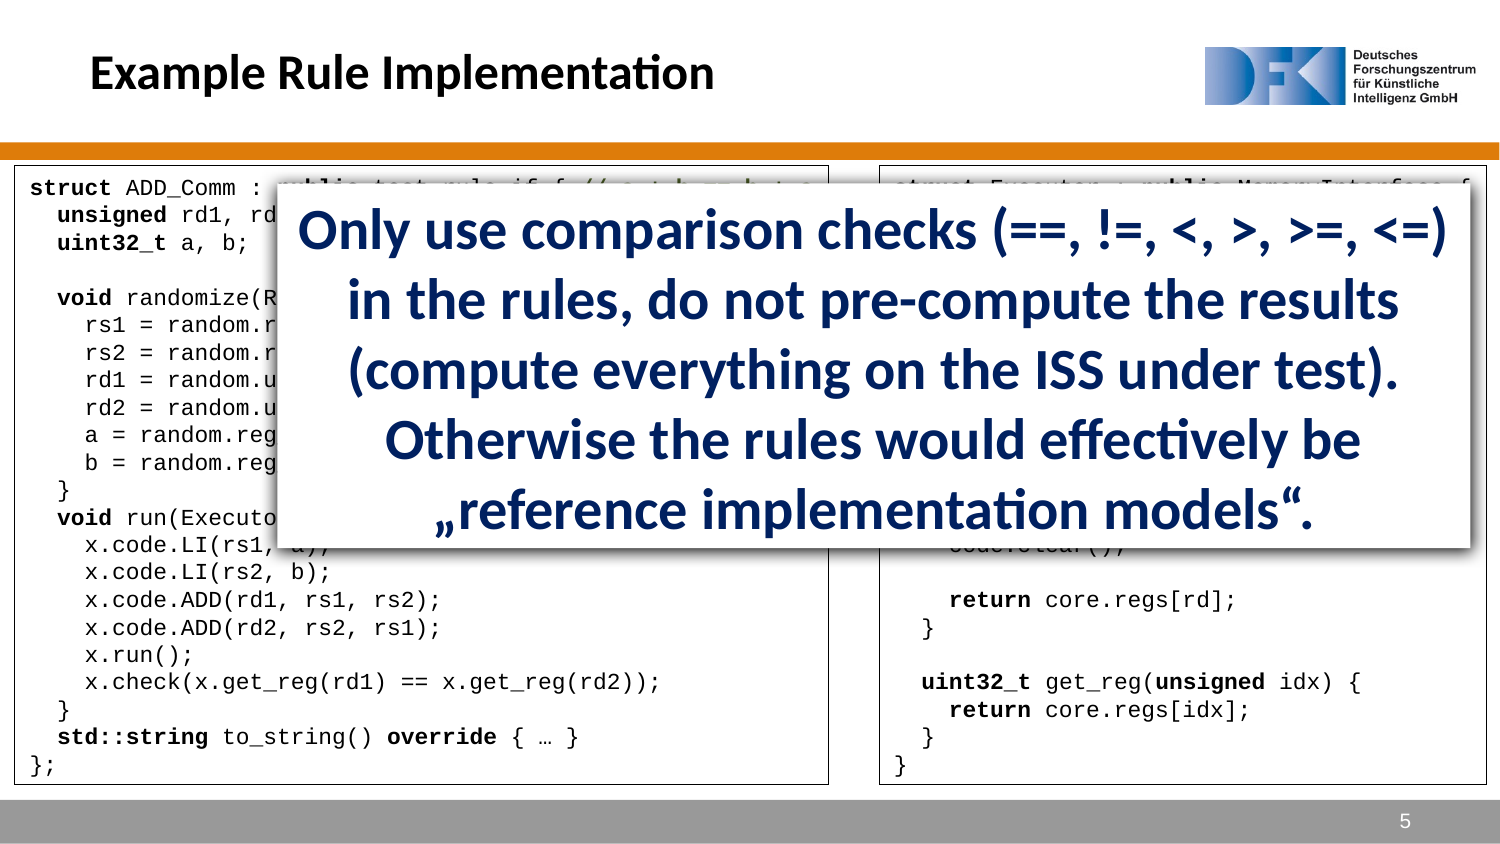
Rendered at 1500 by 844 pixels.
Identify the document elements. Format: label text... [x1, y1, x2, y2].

text_box struct ADD_Comm : public test_rule_if { // a + b == b + a unsigned rd1, rd2, rs1, rs2; uint32_t a, b; void randomize(Random &random) override { rs1 = random.reg(); rs2 = random.reg(); rd1 = random.unique_reg({rs1, rs2, zero}); rd2 = random.unique_reg({rd1, rs1, rs2, zero}); a = random.reg_val(); b = random.reg_val(); } void run(Executor &x) override { x.code.LI(rs1, a); x.code.LI(rs2, b); x.code.ADD(rd1, rs1, rs2); x.code.ADD(rd2, rs2, rs1); x.run(); x.check(x.get_reg(rd1) == x.get_reg(rd2)); } std::string to_string() override { … } }; [14, 165, 829, 785]
title Example Rule Implementation [75, 32, 1425, 102]
text_box Only use comparison checks (==, !=, <, >, >=, <=) in the rules, do not pre-compute the results (compute everything on the ISS under test). Otherwise the rules would effectively be „reference implementation models“. [277, 183, 1471, 549]
picture [1205, 47, 1483, 105]
text_box struct Executor : public MemoryInterface { // ... uint32_t load_instr(uint64_t addr) { return code.next(); } uint32_t run(unsigned rd=0) { assert (code.has_next()); while (code.has_next()) { core.run_step(); } code.clear(); return core.regs[rd]; } uint32_t get_reg(unsigned idx) { return core.regs[idx]; } } [879, 165, 1487, 191]
text_box struct Executor : public MemoryInterface { // ... uint32_t load_instr(uint64_t addr) { return code.next(); } uint32_t run(unsigned rd=0) { assert (code.has_next()); while (code.has_next()) { core.run_step(); } code.clear(); return core.regs[rd]; } uint32_t get_reg(unsigned idx) { return core.regs[idx]; } } [879, 547, 1487, 785]
